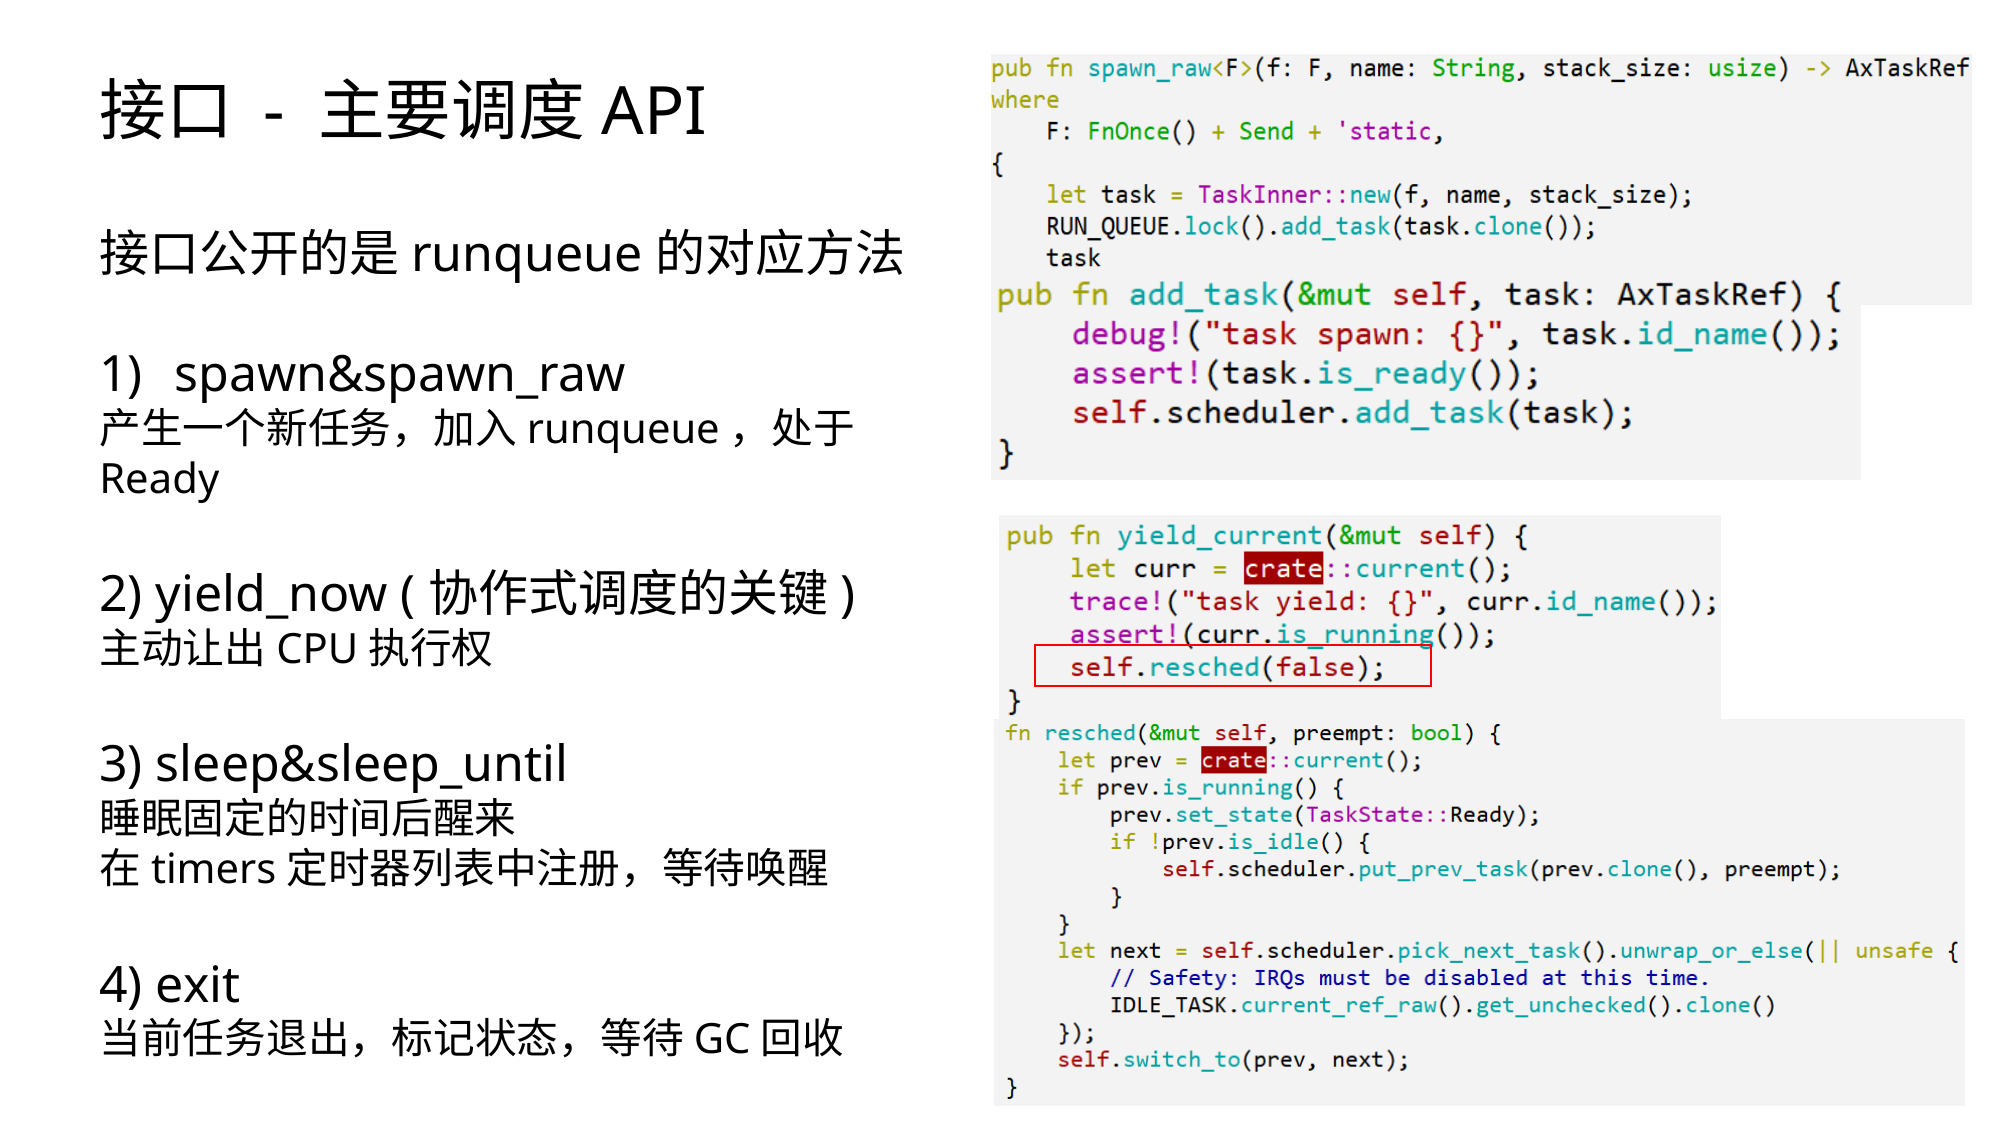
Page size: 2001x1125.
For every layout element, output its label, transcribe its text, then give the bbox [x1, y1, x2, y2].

picture [993, 515, 1965, 1106]
text_box 接口 - 主要调度API [84, 60, 991, 156]
text_box 接口公开的是runqueue的对应方法 spawn&spawn_raw 产生一个新任务，加入runqueue，处于Ready 2) yield_now (协作式调度的关键) 主动让出CPU执行权 3) sleep&sleep_until 睡眠固定的时间后醒来 在timers定时器列表中注册，等待唤醒 4) exit 当前任务退出，标记状态，等待GC回收 [84, 214, 953, 1070]
picture [991, 54, 1972, 480]
